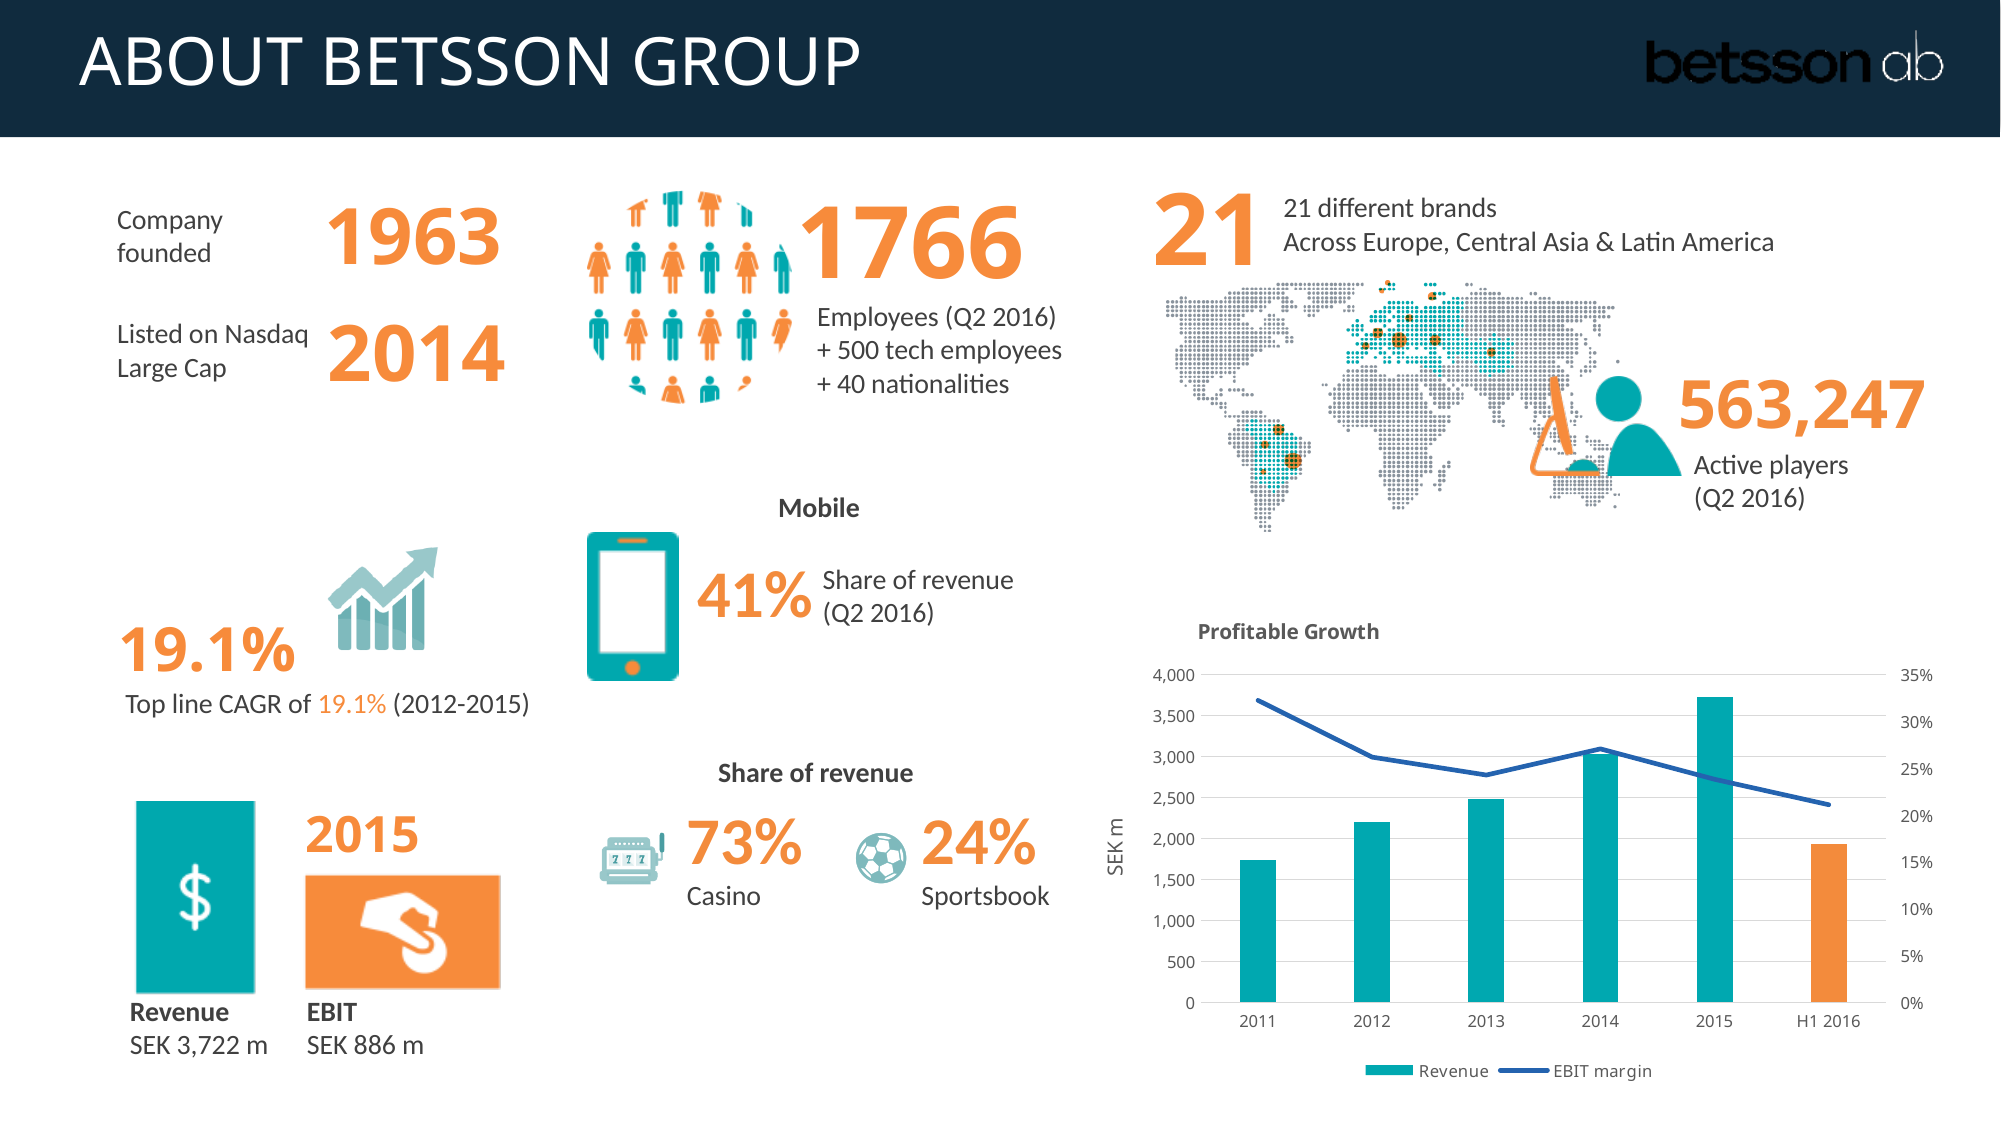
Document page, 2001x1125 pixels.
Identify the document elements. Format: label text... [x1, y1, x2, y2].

picture [321, 537, 445, 661]
picture [593, 828, 674, 888]
picture [852, 829, 909, 886]
text_box Listed on Nasdaq Large Cap [102, 308, 336, 391]
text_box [1136, 157, 1810, 533]
chart [1067, 594, 1952, 1089]
text_box Mobile [538, 482, 1099, 531]
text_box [103, 602, 588, 728]
text_box 1963 [301, 179, 525, 288]
picture [475, 844, 519, 1001]
text_box Share of revenue [538, 747, 1062, 796]
text_box 24% Sportsbook [906, 796, 1062, 919]
text_box Company founded [102, 194, 313, 276]
text_box [0, 0, 2000, 139]
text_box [587, 170, 1109, 408]
text_box Share of revenue (Q2 2016) [807, 554, 1268, 669]
picture [587, 531, 679, 681]
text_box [1530, 353, 1949, 522]
picture [1631, 18, 1956, 96]
text_box 2014 [305, 296, 529, 405]
title About Betsson group [64, 11, 1451, 128]
text_box 41% [683, 543, 829, 672]
text_box 73% Casino [672, 796, 841, 919]
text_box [114, 794, 475, 1069]
